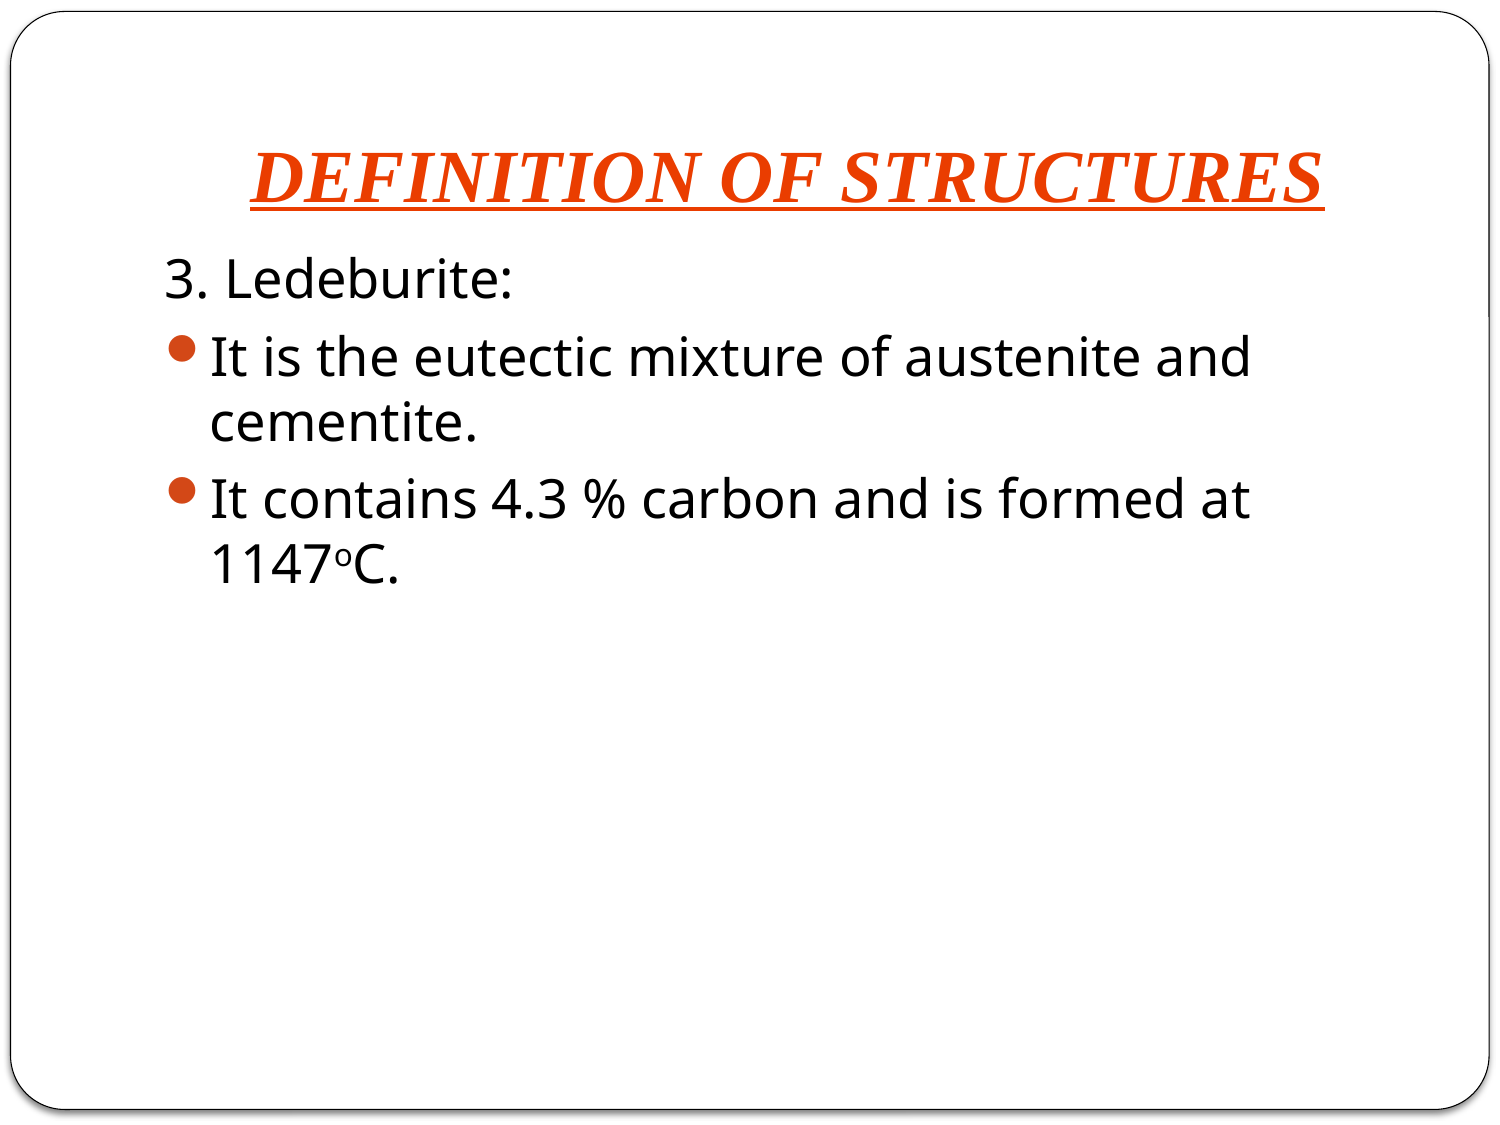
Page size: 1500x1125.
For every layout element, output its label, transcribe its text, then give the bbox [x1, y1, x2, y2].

list 3. Ledeburite: It is the eutectic mixture of austenite and cementite. It contains 4.3 % carbon and is formed at 1147oC. [150, 237, 1425, 988]
title DEFINITION OF STRUCTURES [150, 45, 1425, 233]
